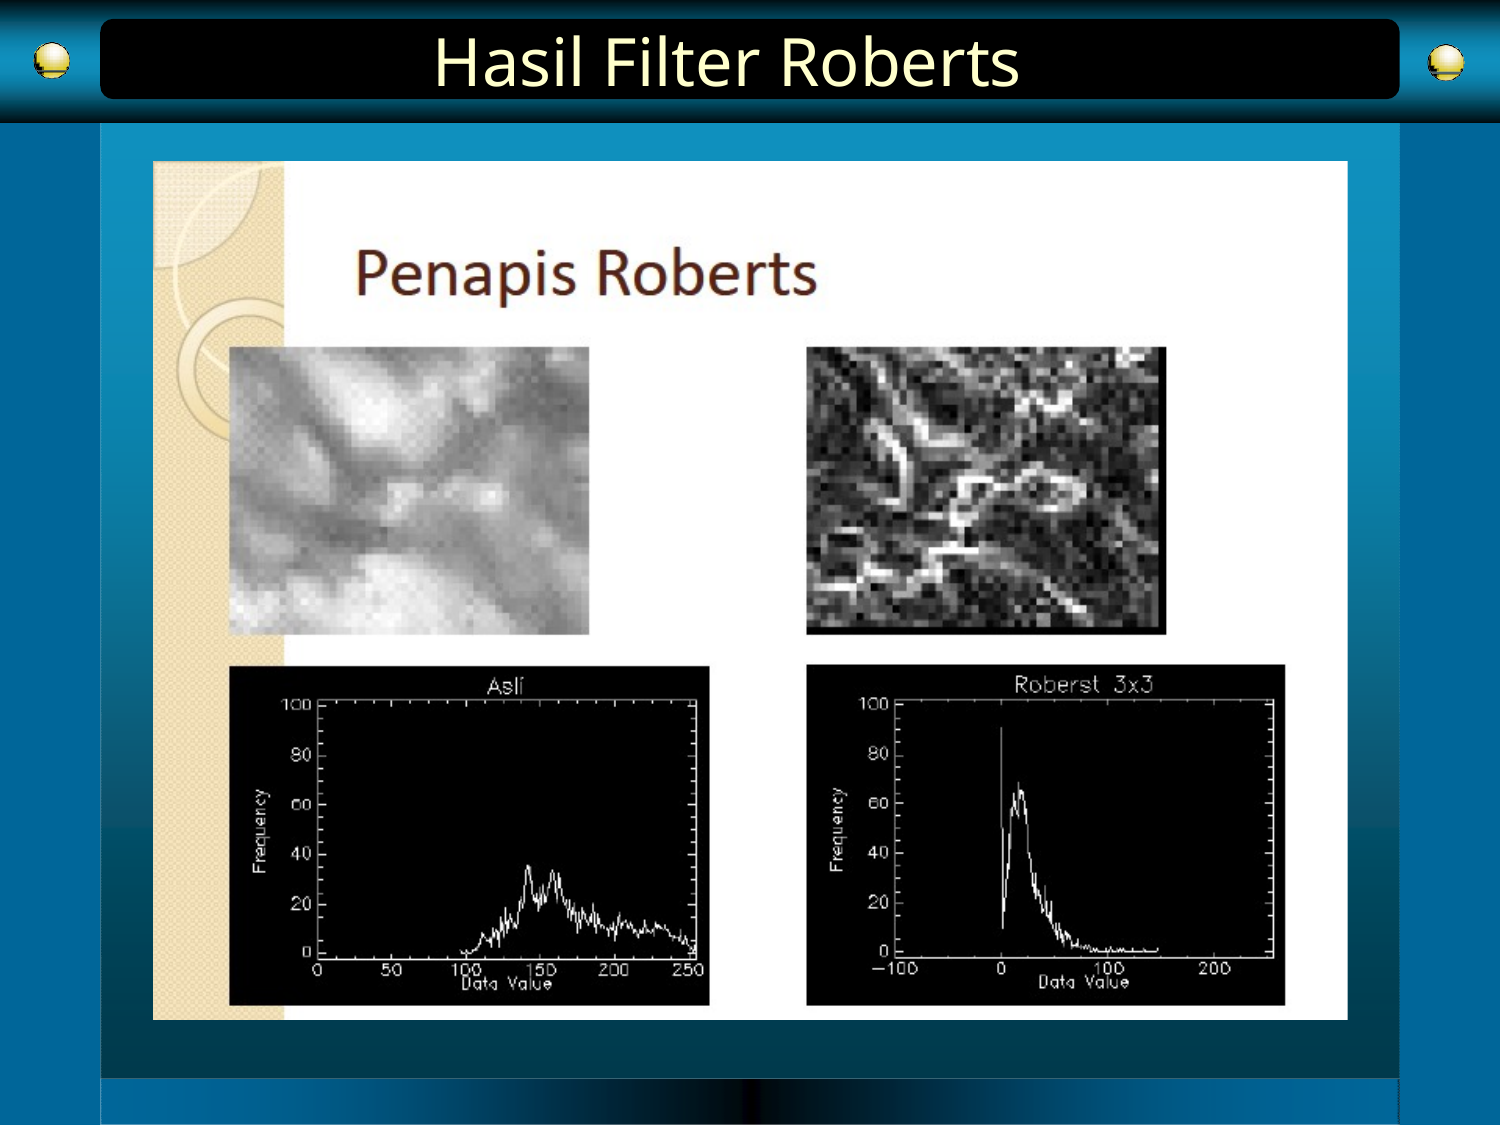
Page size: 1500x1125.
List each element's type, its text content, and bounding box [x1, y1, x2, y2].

title Hasil Filter Roberts [430, 18, 1071, 161]
text_box [100, 123, 1400, 1125]
text_box [1071, 18, 1400, 100]
text_box [153, 161, 1348, 1020]
text_box [33, 42, 70, 79]
text_box [0, 0, 1500, 123]
text_box [100, 18, 430, 100]
text_box [1427, 44, 1464, 81]
